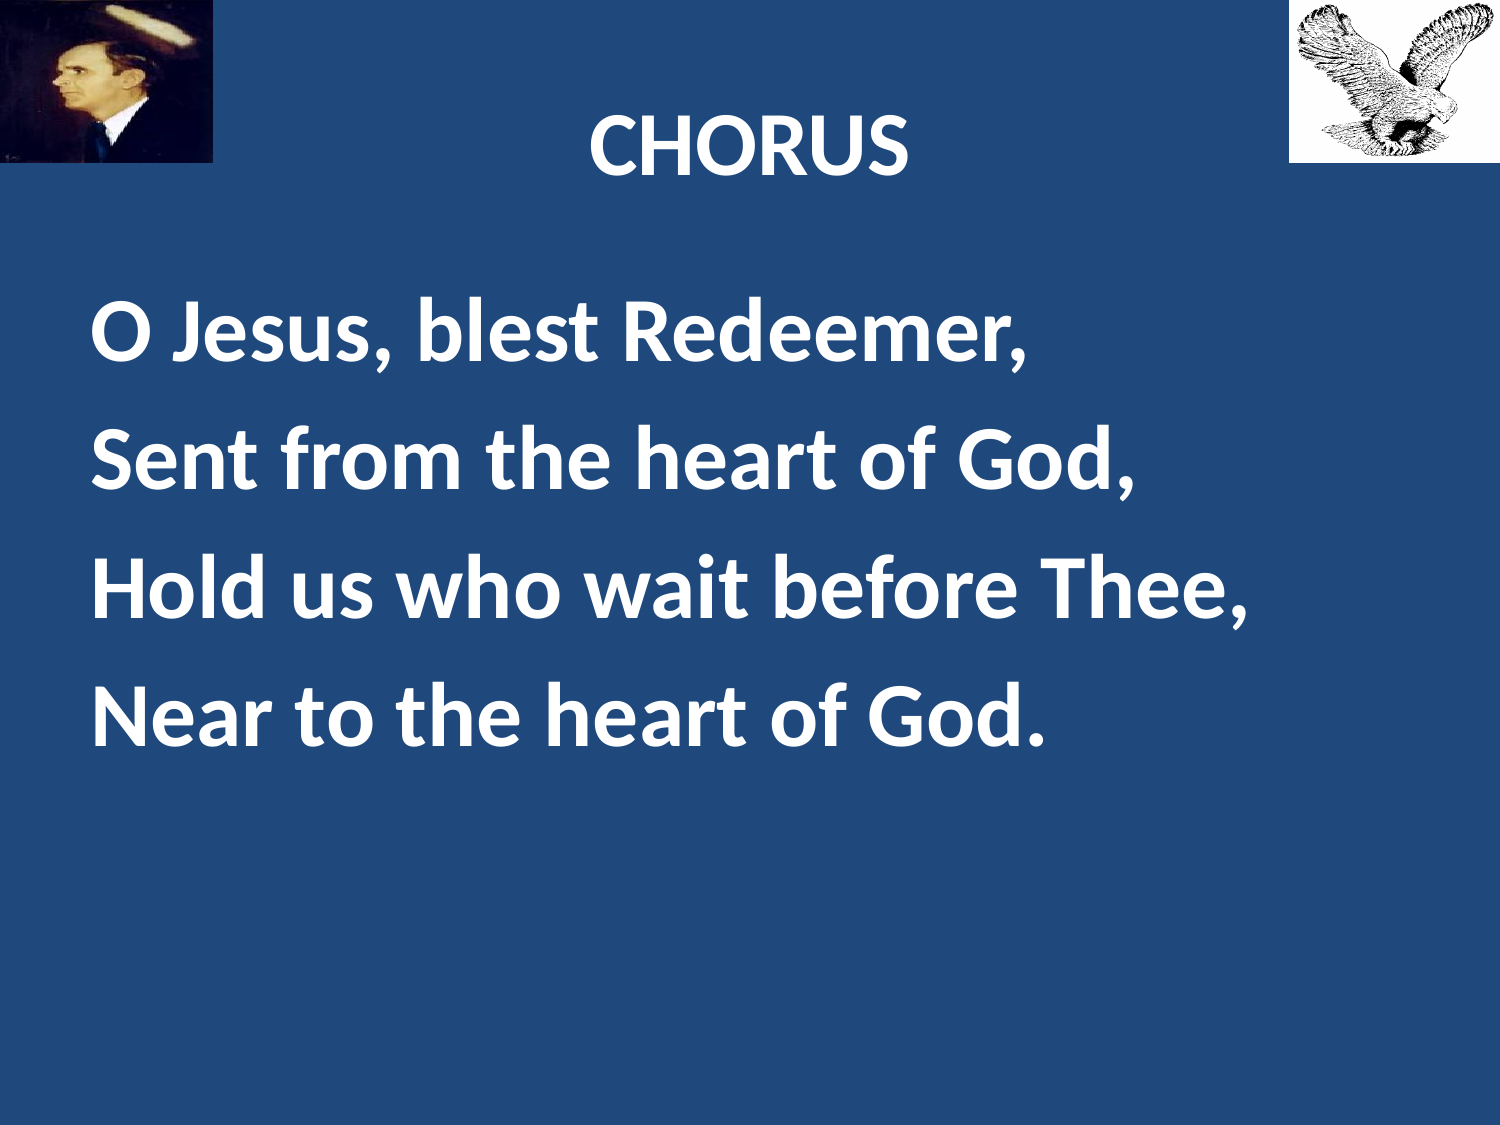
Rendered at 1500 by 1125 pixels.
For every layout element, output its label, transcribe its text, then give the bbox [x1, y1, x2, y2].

picture [1288, 0, 1500, 163]
picture [0, 0, 213, 163]
list O Jesus, blest Redeemer, Sent from the heart of God, Hold us who wait before Thee, Near to the heart of God. [75, 262, 1425, 1005]
title CHORUS [75, 45, 1425, 233]
